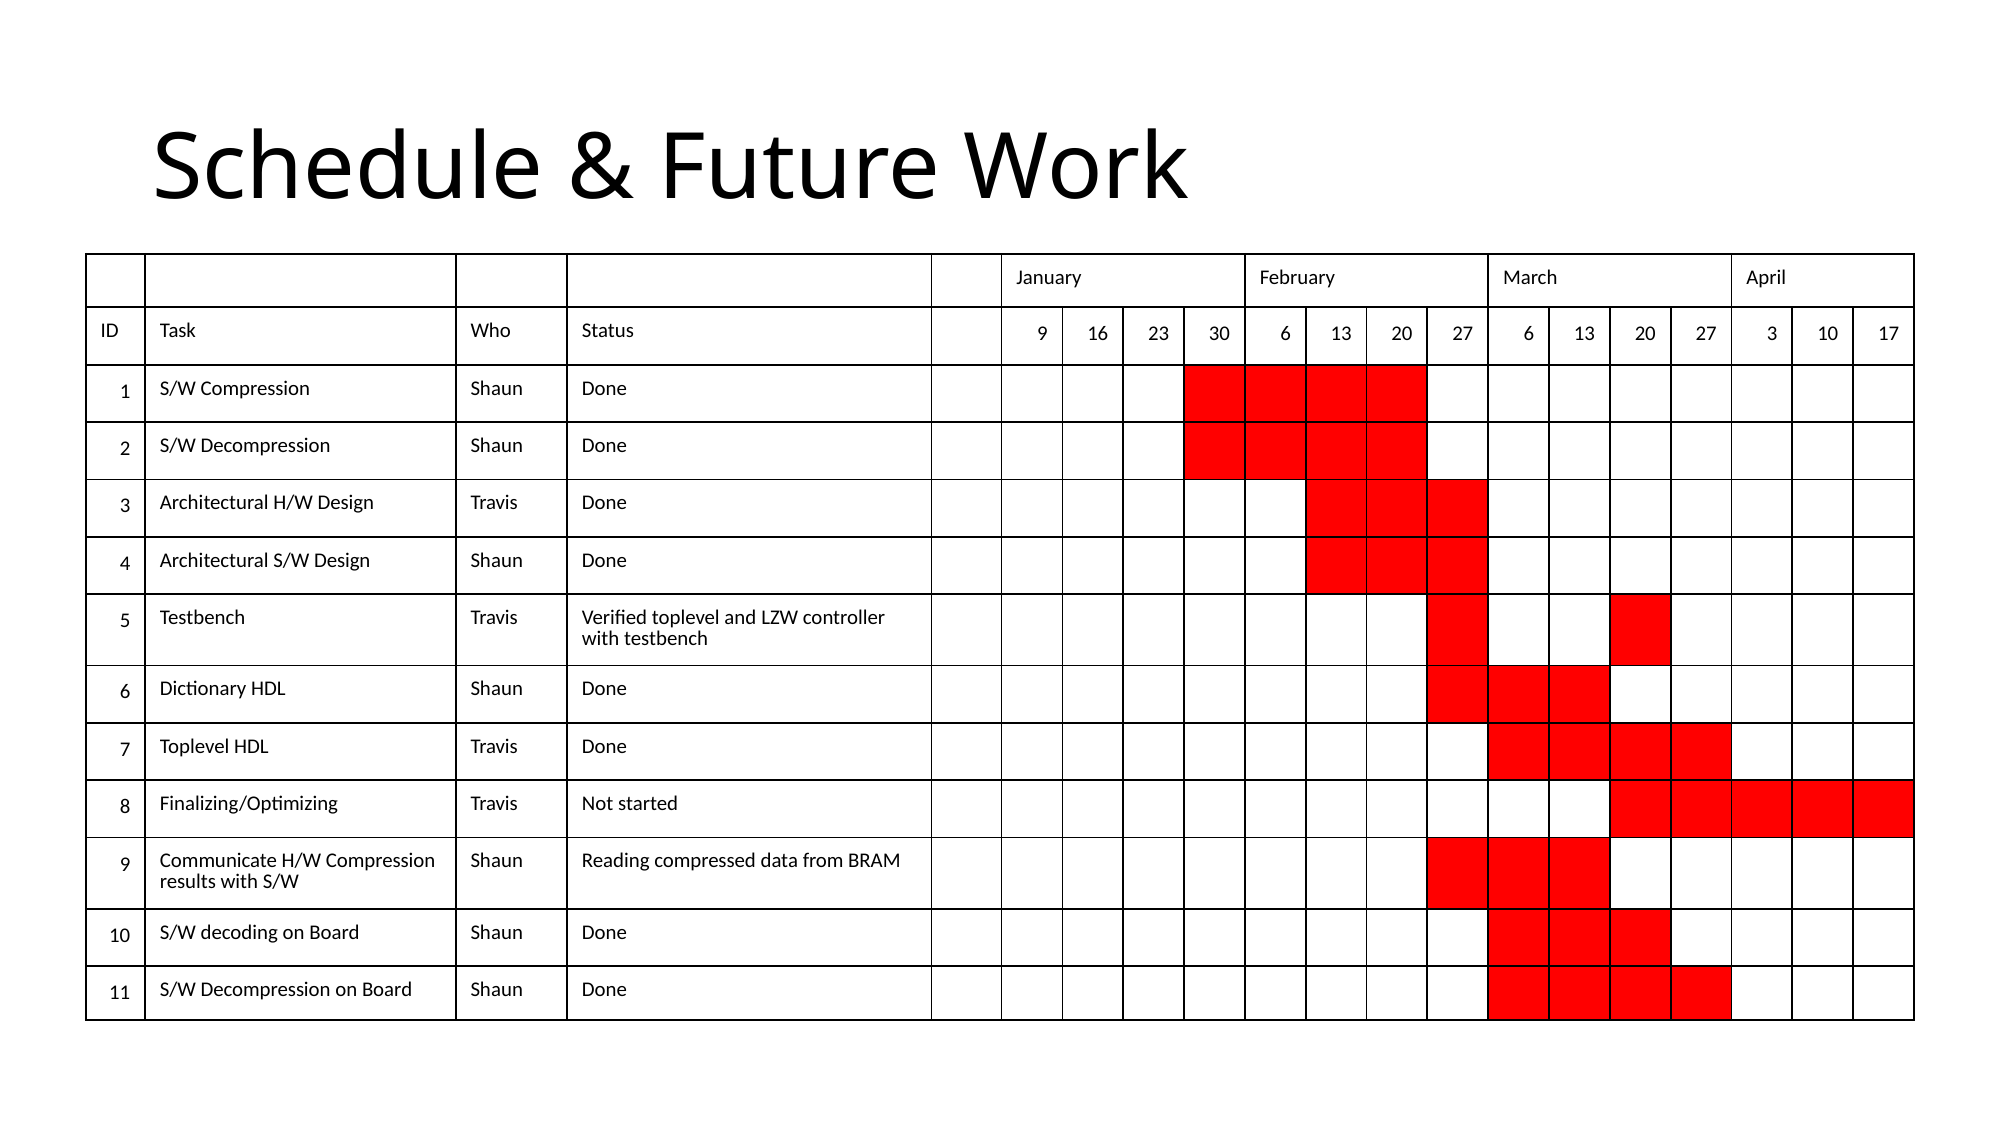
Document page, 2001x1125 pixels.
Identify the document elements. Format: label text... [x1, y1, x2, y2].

table_cell [1793, 967, 1852, 1019]
table_cell [1854, 910, 1913, 965]
table_cell [1063, 838, 1122, 908]
table_cell [1307, 366, 1366, 421]
table_cell [1428, 366, 1487, 421]
table_cell [1063, 595, 1122, 665]
table_cell [1307, 781, 1366, 837]
table_cell 10 [87, 910, 144, 965]
table_cell [1063, 724, 1122, 779]
table_cell [1611, 781, 1670, 837]
table_cell [1063, 538, 1122, 593]
table_cell [1185, 838, 1244, 908]
table_cell [1307, 724, 1366, 779]
table_cell Done [568, 366, 931, 421]
table_cell [1367, 724, 1426, 779]
table_cell [1672, 724, 1731, 779]
table_cell [1793, 366, 1852, 421]
table_cell 20 [1611, 308, 1670, 364]
table_cell Shaun [457, 538, 566, 593]
table_cell 6 [87, 666, 144, 722]
table_cell 27 [1672, 308, 1731, 364]
table_cell [1489, 423, 1548, 479]
table_cell [1367, 910, 1426, 965]
table_cell [1672, 666, 1731, 722]
table_cell [1854, 595, 1913, 665]
table_cell [1793, 781, 1852, 837]
table_cell S/W Decompression [146, 423, 455, 479]
table_cell [1611, 967, 1670, 1019]
table_cell [1124, 595, 1183, 665]
table_cell [1732, 538, 1791, 593]
table_cell [1307, 538, 1366, 593]
table_cell [1428, 480, 1487, 536]
table_cell Shaun [457, 910, 566, 965]
table_cell [1672, 838, 1731, 908]
table_cell [1793, 538, 1852, 593]
table_cell [1489, 366, 1548, 421]
table_cell [1124, 724, 1183, 779]
table_cell 6 [1489, 308, 1548, 364]
table_header April [1732, 255, 1913, 306]
table_cell Shaun [457, 666, 566, 722]
table_cell Travis [457, 724, 566, 779]
table_cell [932, 423, 1001, 479]
table_cell [1246, 366, 1305, 421]
table_cell 11 [87, 967, 144, 1019]
table_cell [1550, 781, 1609, 837]
table_cell [1367, 967, 1426, 1019]
table_cell Done [568, 967, 931, 1019]
table_cell [1185, 595, 1244, 665]
table_cell [1307, 423, 1366, 479]
table_cell [1185, 724, 1244, 779]
table_cell [932, 666, 1001, 722]
table_cell 17 [1854, 308, 1913, 364]
table_cell [1428, 781, 1487, 837]
table_cell [1550, 967, 1609, 1019]
table_cell Not started [568, 781, 931, 837]
table_cell [1550, 538, 1609, 593]
table_header January [1002, 255, 1244, 306]
table_cell S/W Compression [146, 366, 455, 421]
table_cell [1246, 724, 1305, 779]
table_cell 8 [87, 781, 144, 837]
table_cell [1672, 910, 1731, 965]
table_cell [1550, 838, 1609, 908]
table_header March [1489, 255, 1731, 306]
table_cell [1124, 538, 1183, 593]
table_cell 3 [1732, 308, 1791, 364]
table_cell [1246, 838, 1305, 908]
table_cell [1367, 595, 1426, 665]
table_cell Status [568, 308, 931, 364]
table_cell [1307, 480, 1366, 536]
table_cell [1124, 423, 1183, 479]
table_cell [1002, 480, 1062, 536]
table_cell 9 [1002, 308, 1062, 364]
table_cell [1002, 967, 1062, 1019]
table_cell [1793, 910, 1852, 965]
table_cell Toplevel HDL [146, 724, 455, 779]
table_cell [1732, 910, 1791, 965]
table_cell [1550, 910, 1609, 965]
table_cell Architectural H/W Design [146, 480, 455, 536]
table_cell [1428, 423, 1487, 479]
table_header [568, 255, 931, 306]
table_cell [1611, 838, 1670, 908]
table_cell [1672, 595, 1731, 665]
table_cell Shaun [457, 423, 566, 479]
table_cell [1854, 781, 1913, 837]
table_cell [1550, 595, 1609, 665]
table_cell Travis [457, 480, 566, 536]
table_cell [1854, 724, 1913, 779]
table_cell 16 [1063, 308, 1122, 364]
table_cell [1063, 480, 1122, 536]
table_cell [1063, 781, 1122, 837]
table_cell [932, 538, 1001, 593]
table_cell [1550, 423, 1609, 479]
table_cell [932, 967, 1001, 1019]
table_cell Communicate H/W Compression results with S/W [146, 838, 455, 908]
table_cell 1 [87, 366, 144, 421]
table_cell Done [568, 666, 931, 722]
table_cell [1489, 480, 1548, 536]
table_cell 13 [1550, 308, 1609, 364]
table_cell 23 [1124, 308, 1183, 364]
table_cell [1672, 967, 1731, 1019]
table_cell [1489, 666, 1548, 722]
table_cell [1124, 838, 1183, 908]
table_cell [1672, 480, 1731, 536]
table_cell [1428, 595, 1487, 665]
table_cell [1002, 781, 1062, 837]
title Schedule & Future Work [137, 59, 1863, 253]
table_cell [1246, 666, 1305, 722]
table_cell 30 [1185, 308, 1244, 364]
table_cell [1307, 666, 1366, 722]
table_cell [1428, 666, 1487, 722]
table_cell [1185, 910, 1244, 965]
table_cell [932, 595, 1001, 665]
table_cell [1672, 366, 1731, 421]
table_cell [1489, 595, 1548, 665]
table_cell 5 [87, 595, 144, 665]
table_cell [1793, 666, 1852, 722]
table_cell Who [457, 308, 566, 364]
table_cell Finalizing/Optimizing [146, 781, 455, 837]
table_cell [1002, 595, 1062, 665]
table_cell S/W decoding on Board [146, 910, 455, 965]
table_header [932, 255, 1001, 306]
table_cell Done [568, 423, 931, 479]
table_cell [932, 724, 1001, 779]
table_cell 4 [87, 538, 144, 593]
table_cell Done [568, 538, 931, 593]
table_cell [1672, 781, 1731, 837]
table_cell [1732, 423, 1791, 479]
table_cell [1550, 724, 1609, 779]
table_cell [1002, 366, 1062, 421]
table_cell [1489, 538, 1548, 593]
table_cell Shaun [457, 967, 566, 1019]
table_cell [1124, 910, 1183, 965]
table_cell [1367, 666, 1426, 722]
table_cell [1854, 538, 1913, 593]
table_cell [1428, 910, 1487, 965]
table_cell [1732, 781, 1791, 837]
table_cell [1854, 838, 1913, 908]
table_cell [1063, 366, 1122, 421]
table_cell Dictionary HDL [146, 666, 455, 722]
table_cell [1732, 595, 1791, 665]
table_cell 10 [1793, 308, 1852, 364]
table_cell [1854, 666, 1913, 722]
table_cell [1428, 967, 1487, 1019]
table_cell [1489, 781, 1548, 837]
table_cell [1307, 910, 1366, 965]
table_cell [1854, 366, 1913, 421]
table_cell [1367, 366, 1426, 421]
table_cell [1854, 423, 1913, 479]
table_cell [1732, 724, 1791, 779]
table_cell [1732, 480, 1791, 536]
table_cell [1489, 724, 1548, 779]
table_cell 20 [1367, 308, 1426, 364]
table_cell [1063, 910, 1122, 965]
table_cell [1246, 967, 1305, 1019]
table_cell [1367, 781, 1426, 837]
table_cell [1002, 538, 1062, 593]
table_cell Travis [457, 781, 566, 837]
table_cell [1793, 423, 1852, 479]
table_cell [1489, 838, 1548, 908]
table_cell [1489, 910, 1548, 965]
table_cell [1124, 666, 1183, 722]
table_cell S/W Decompression on Board [146, 967, 455, 1019]
table_cell Shaun [457, 838, 566, 908]
table_cell [1002, 423, 1062, 479]
table_cell [932, 480, 1001, 536]
table_cell 7 [87, 724, 144, 779]
table_cell [1672, 538, 1731, 593]
table_header February [1246, 255, 1487, 306]
table_cell [1854, 480, 1913, 536]
table_cell Travis [457, 595, 566, 665]
table_cell [1611, 423, 1670, 479]
table_cell [1124, 781, 1183, 837]
table_cell [1367, 480, 1426, 536]
table_cell [1246, 538, 1305, 593]
table_cell Verified toplevel and LZW controller with testbench [568, 595, 931, 665]
table_cell [1428, 724, 1487, 779]
table_cell [1185, 967, 1244, 1019]
table_cell [1793, 724, 1852, 779]
table_cell [1185, 666, 1244, 722]
table_cell [1124, 366, 1183, 421]
table_cell [1246, 781, 1305, 837]
table_cell Done [568, 724, 931, 779]
table_cell [932, 366, 1001, 421]
table_cell [1732, 838, 1791, 908]
table_cell [1550, 366, 1609, 421]
table_cell [1185, 781, 1244, 837]
table_cell Done [568, 480, 931, 536]
table_cell 13 [1307, 308, 1366, 364]
table_cell [1124, 967, 1183, 1019]
table_cell [1246, 480, 1305, 536]
table_cell [1124, 480, 1183, 536]
table_cell [932, 838, 1001, 908]
table_cell [1002, 910, 1062, 965]
table_header [457, 255, 566, 306]
table_cell 2 [87, 423, 144, 479]
table_cell Done [568, 910, 931, 965]
table_cell 3 [87, 480, 144, 536]
table_cell [1854, 967, 1913, 1019]
table_cell [932, 308, 1001, 364]
table_cell [1611, 666, 1670, 722]
table_cell Architectural S/W Design [146, 538, 455, 593]
table_cell [1367, 538, 1426, 593]
table_cell [1185, 366, 1244, 421]
table_cell [1793, 480, 1852, 536]
table_header [87, 255, 144, 306]
table_cell [1185, 480, 1244, 536]
table_cell [1002, 724, 1062, 779]
table_cell [1307, 838, 1366, 908]
table_cell 6 [1246, 308, 1305, 364]
table_cell [932, 910, 1001, 965]
table_cell [1611, 366, 1670, 421]
table_cell [1307, 967, 1366, 1019]
table_cell [1428, 538, 1487, 593]
table_cell [1246, 910, 1305, 965]
table_cell [1611, 910, 1670, 965]
table_cell [1428, 838, 1487, 908]
table_cell [1063, 423, 1122, 479]
table_cell 9 [87, 838, 144, 908]
table_cell [1732, 666, 1791, 722]
table_cell [1550, 666, 1609, 722]
table_cell [1732, 366, 1791, 421]
table_cell 27 [1428, 308, 1487, 364]
table_cell [1367, 838, 1426, 908]
table_cell [1002, 666, 1062, 722]
table_cell [1185, 423, 1244, 479]
table_cell [1063, 967, 1122, 1019]
table_cell [1793, 838, 1852, 908]
table_cell [932, 781, 1001, 837]
table_cell [1489, 967, 1548, 1019]
table_cell [1611, 538, 1670, 593]
table_cell [1307, 595, 1366, 665]
table_cell ID [87, 308, 144, 364]
table_cell [1611, 724, 1670, 779]
table_cell [1611, 480, 1670, 536]
table_cell Task [146, 308, 455, 364]
table_cell [1793, 595, 1852, 665]
table_cell [1611, 595, 1670, 665]
table_header [146, 255, 455, 306]
table_cell [1732, 967, 1791, 1019]
table_cell [1550, 480, 1609, 536]
table_cell [1246, 423, 1305, 479]
table_cell [1063, 666, 1122, 722]
table_cell [1185, 538, 1244, 593]
table_cell [1246, 595, 1305, 665]
table_cell Shaun [457, 366, 566, 421]
table_cell Testbench [146, 595, 455, 665]
table_cell [1367, 423, 1426, 479]
table_cell [1002, 838, 1062, 908]
table_cell [1672, 423, 1731, 479]
table_cell Reading compressed data from BRAM [568, 838, 931, 908]
